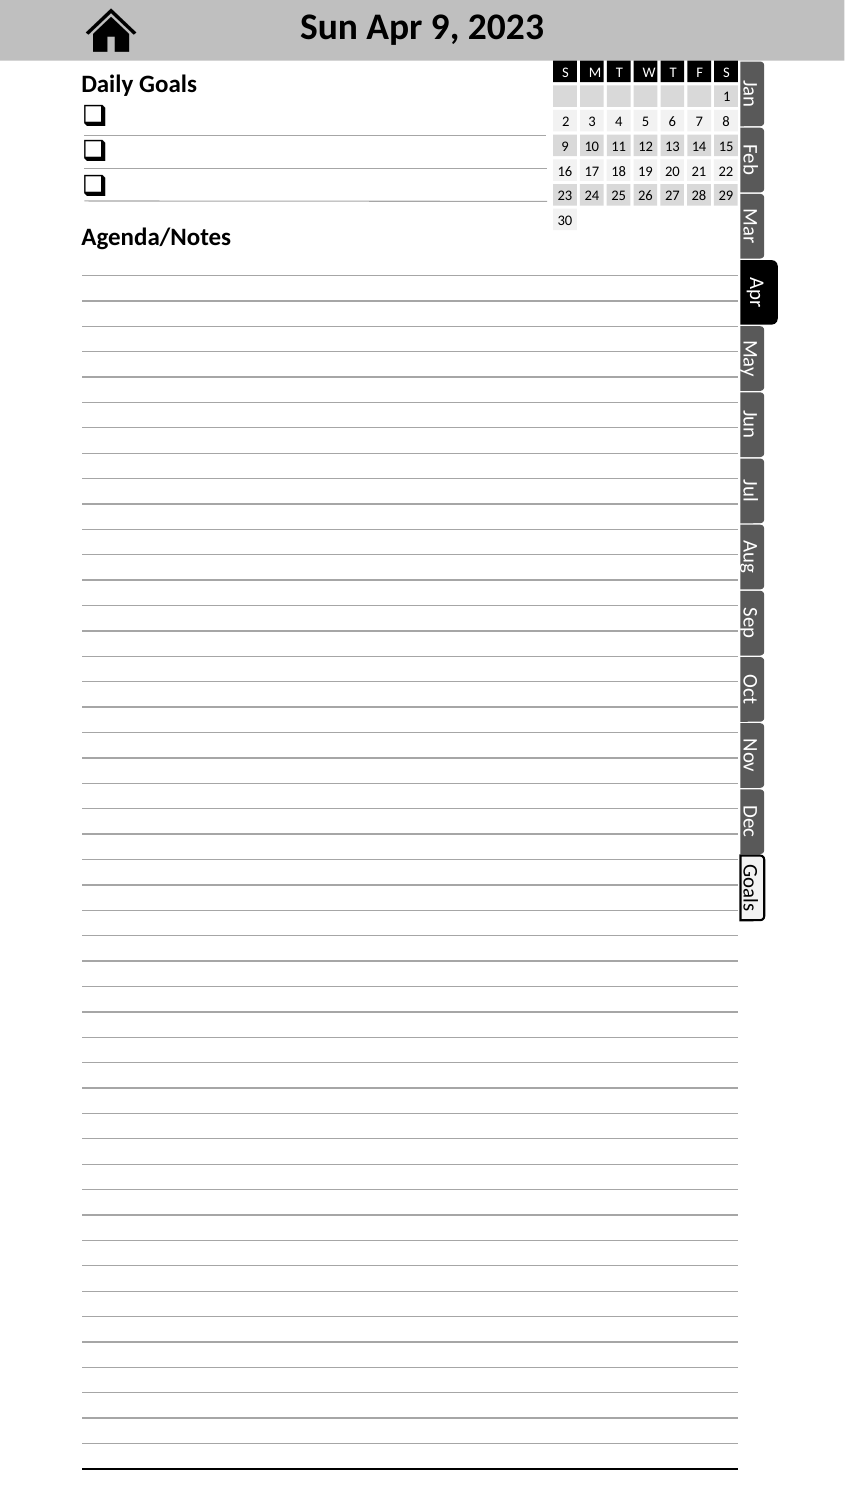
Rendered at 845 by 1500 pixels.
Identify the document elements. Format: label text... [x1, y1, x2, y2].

list Sun Apr 9, 2023 [190, 0, 655, 61]
picture [82, 1, 140, 59]
